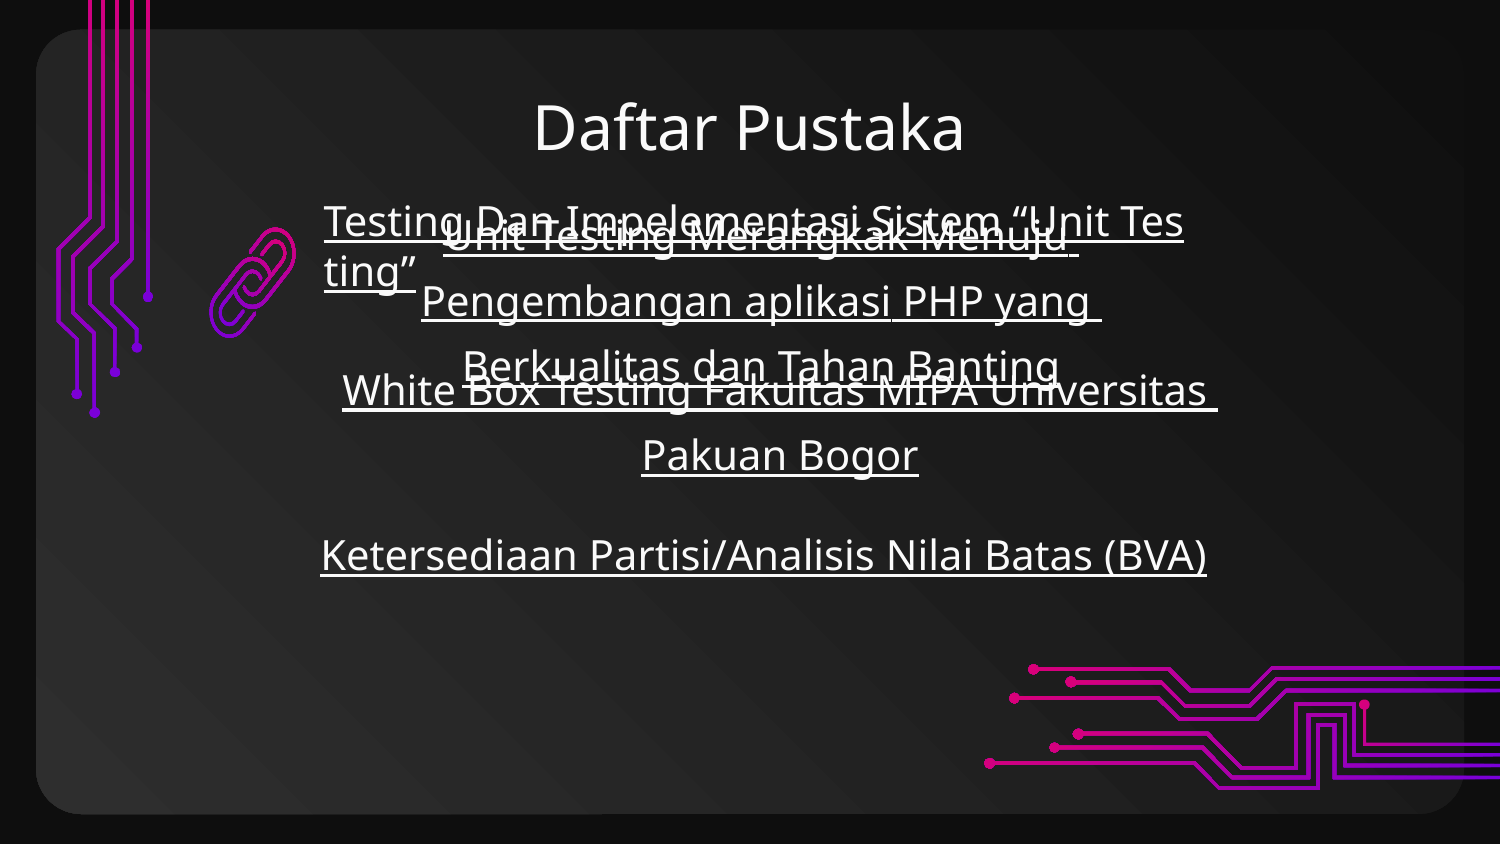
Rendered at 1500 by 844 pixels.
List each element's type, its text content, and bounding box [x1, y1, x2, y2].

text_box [207, 227, 298, 338]
text_box White Box Testing Fakultas MIPA Universitas Pakuan Bogor [274, 419, 1286, 501]
text_box Ketersediaan Partisi/Analisis Nilai Batas (BVA) [258, 519, 1269, 601]
subtitle Testing Dan Impelementasi Sistem “Unit Testing” [308, 170, 1214, 263]
title Daftar Pustaka [118, 72, 1382, 167]
text_box Unit Testing Merangkak Menuju Pengembangan aplikasi PHP yang Berkualitas dan Tahan Banting [308, 263, 1214, 412]
